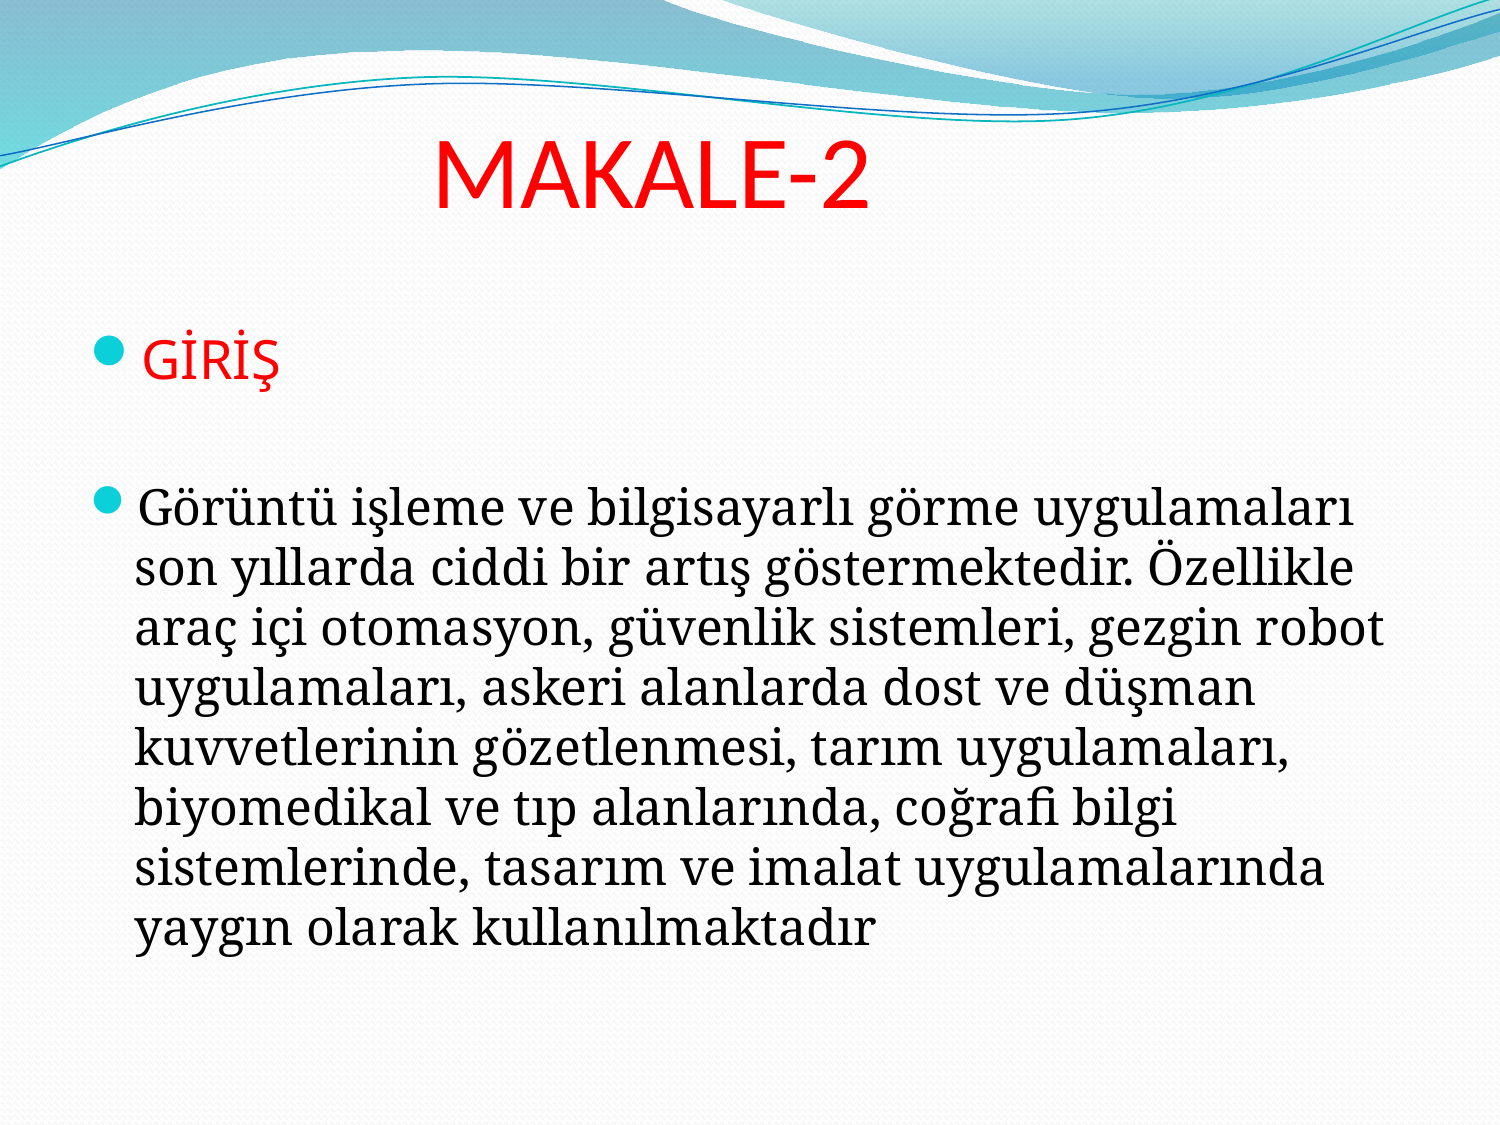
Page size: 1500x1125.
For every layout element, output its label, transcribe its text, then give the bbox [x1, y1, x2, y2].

title MAKALE-2 [431, 90, 987, 230]
list GİRİŞ Görüntü işleme ve bilgisayarlı görme uygulamaları son yıllarda ciddi bir artış göstermektedir. Özellikle araç içi otomasyon, güvenlik sistemleri, gezgin robot uygulamaları, askeri alanlarda dost ve düşman kuvvetlerinin gözetlenmesi, tarım uygulamaları, biyomedikal ve tıp alanlarında, coğrafi bilgi sistemlerinde, tasarım ve imalat uygulamalarında yaygın olarak kullanılmaktadır [75, 317, 1425, 1038]
